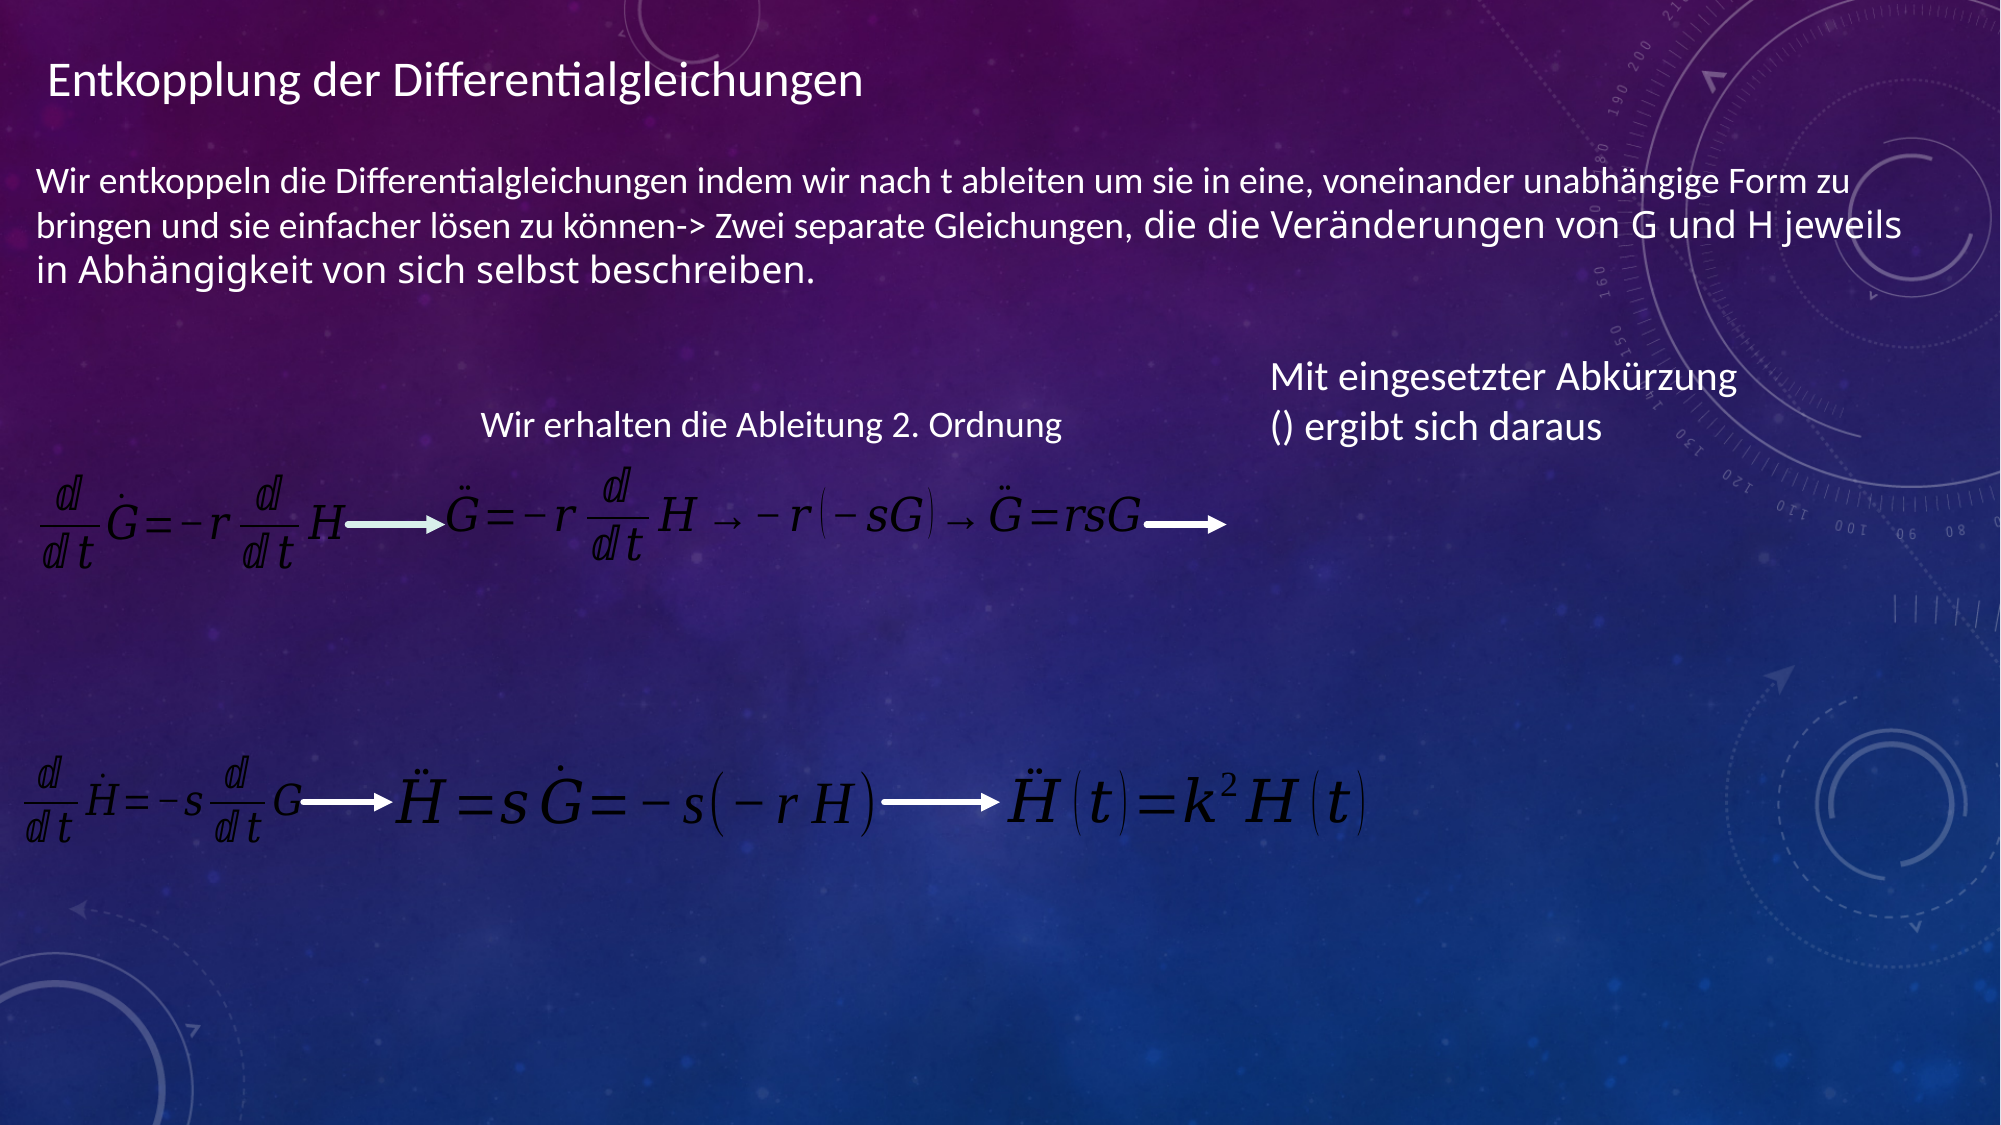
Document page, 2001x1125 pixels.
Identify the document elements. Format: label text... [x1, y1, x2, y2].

picture [0, 0, 2001, 1125]
text_box Wir entkoppeln die Differentialgleichungen indem wir nach t ableiten um sie in eine, voneinander unabhängige Form zu bringen und sie einfacher lösen zu können-> Zwei separate Gleichungen, die die Veränderungen von G und H jeweils in Abhängigkeit von sich selbst beschreiben. [21, 148, 1922, 299]
text_box Wir erhalten die Ableitung 2. Ordnung [465, 392, 1079, 453]
text_box Entkopplung der Differentialgleichungen [32, 39, 880, 115]
